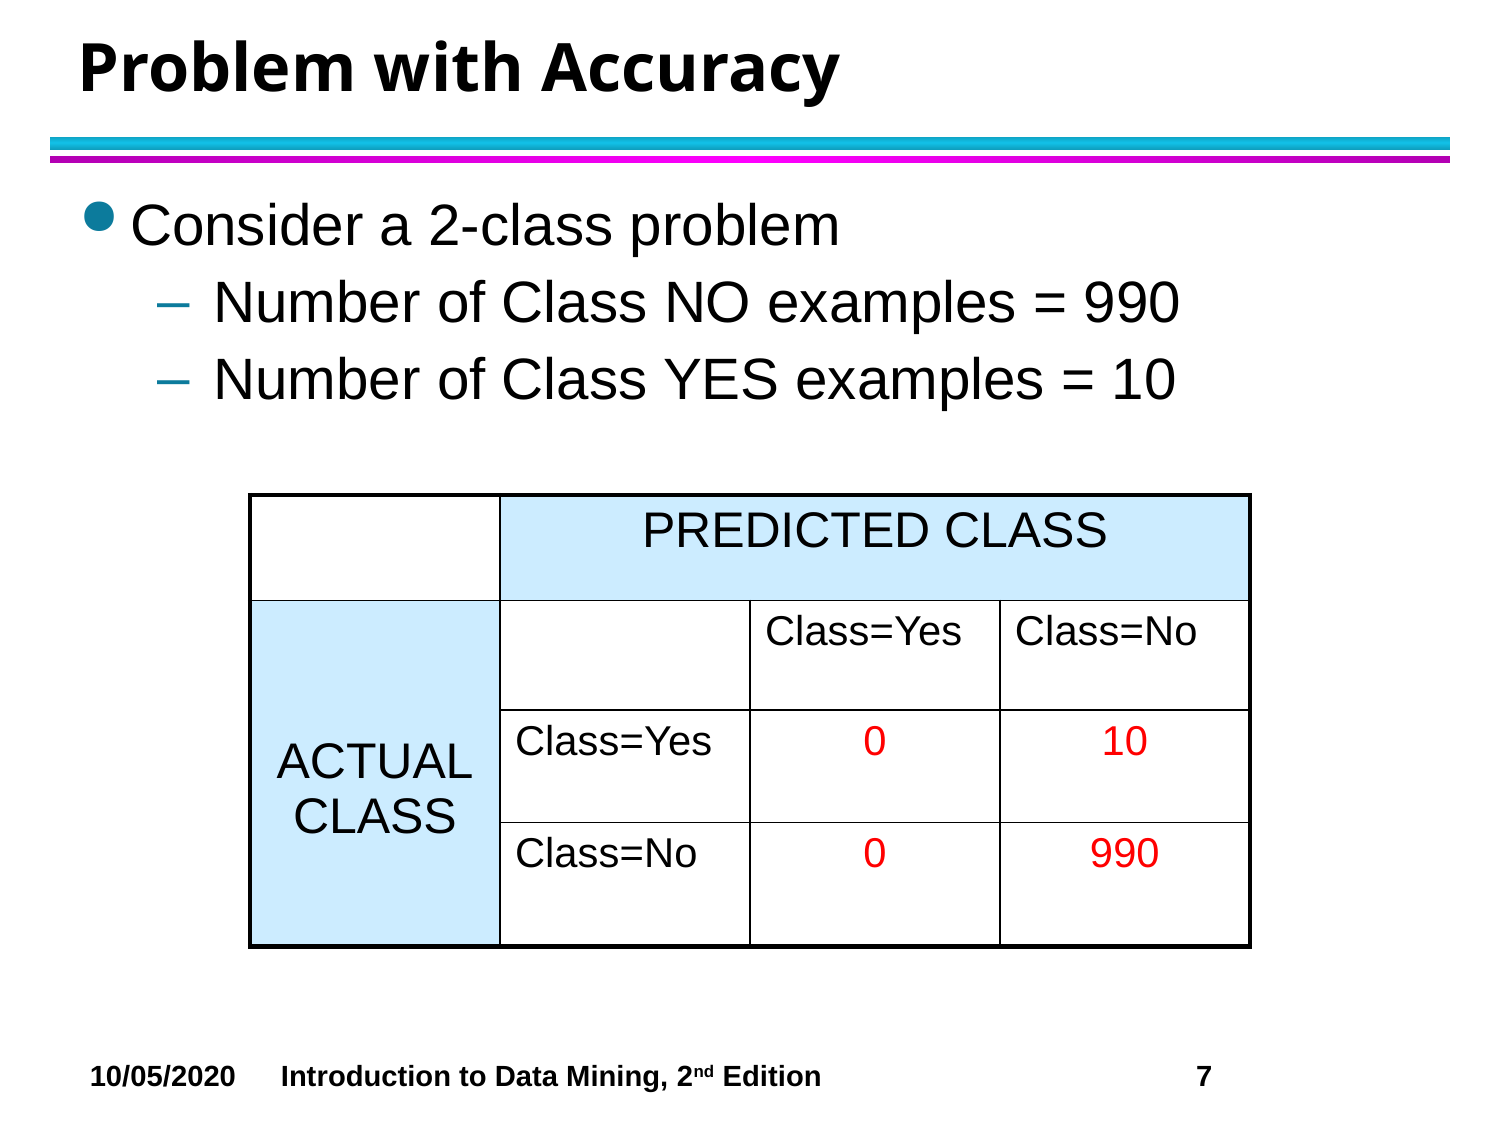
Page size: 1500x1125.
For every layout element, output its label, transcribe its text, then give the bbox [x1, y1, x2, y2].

table_header [252, 497, 499, 600]
title Problem with Accuracy [62, 24, 1421, 113]
table_cell Class=No [501, 823, 749, 944]
list Consider a 2-class problem Number of Class NO examples = 990 Number of Class YES examples = 10 [67, 187, 1432, 1038]
table_cell 990 [1001, 823, 1248, 944]
table_cell Class=Yes [501, 711, 749, 822]
table_header PREDICTED CLASS [501, 497, 1248, 600]
table_cell Class=Yes [751, 601, 999, 709]
table_cell [501, 601, 749, 709]
table_cell ACTUAL CLASS [252, 601, 499, 944]
table_cell 0 [751, 823, 999, 944]
table_cell Class=No [1001, 601, 1248, 709]
table_cell 10 [1001, 711, 1248, 822]
table_cell 0 [751, 711, 999, 822]
